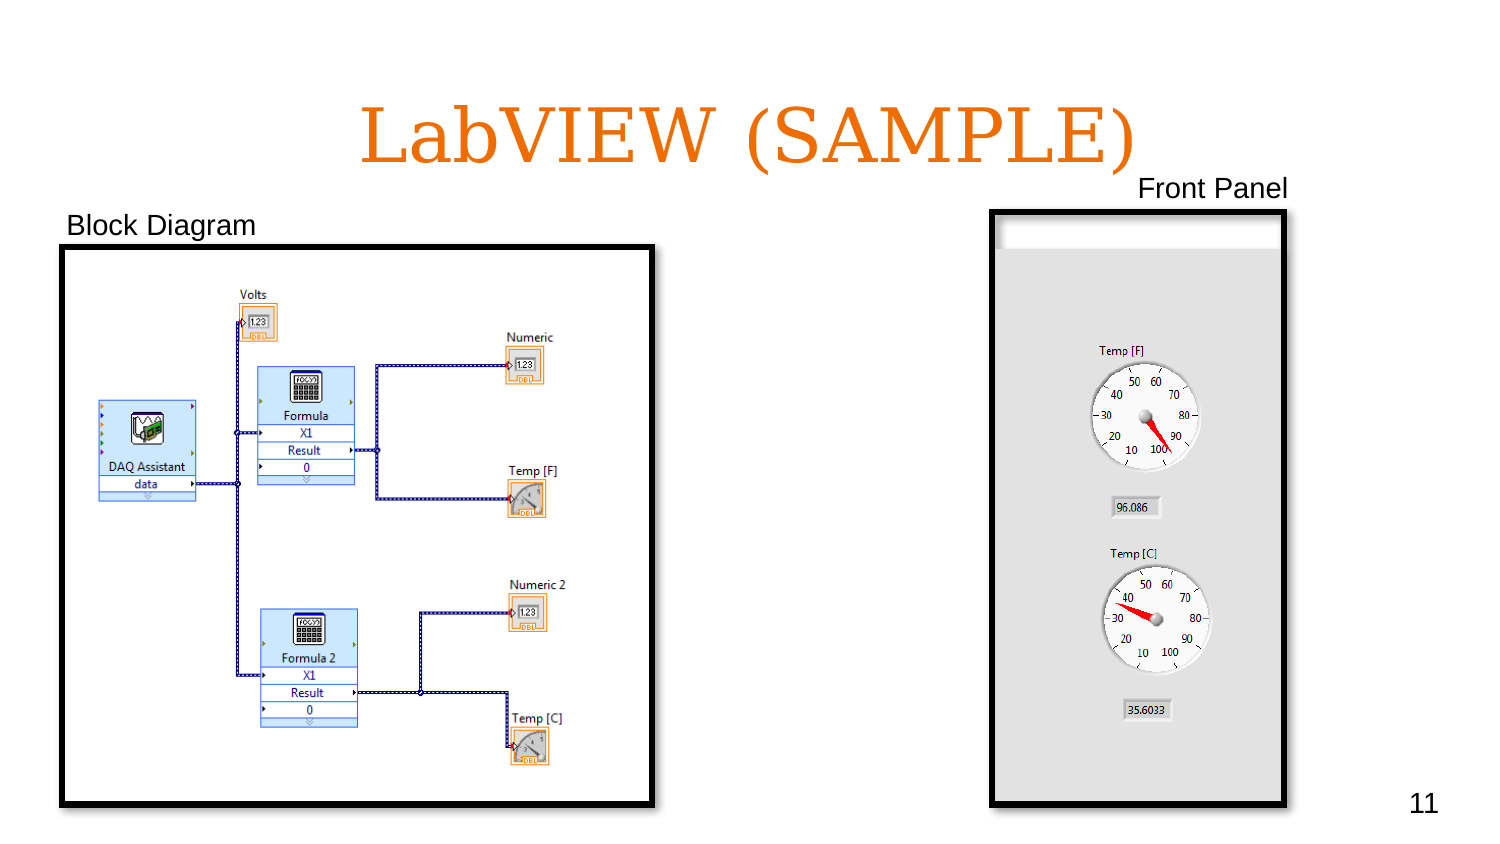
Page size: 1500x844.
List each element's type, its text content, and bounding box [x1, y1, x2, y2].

picture [64, 249, 650, 802]
text_box LabVIEW (SAMPLE) [51, 72, 1449, 176]
slide_number 11 [1394, 769, 1484, 834]
picture [995, 214, 1282, 802]
text_box Block Diagram [51, 199, 272, 249]
text_box Front Panel [1122, 162, 1304, 212]
